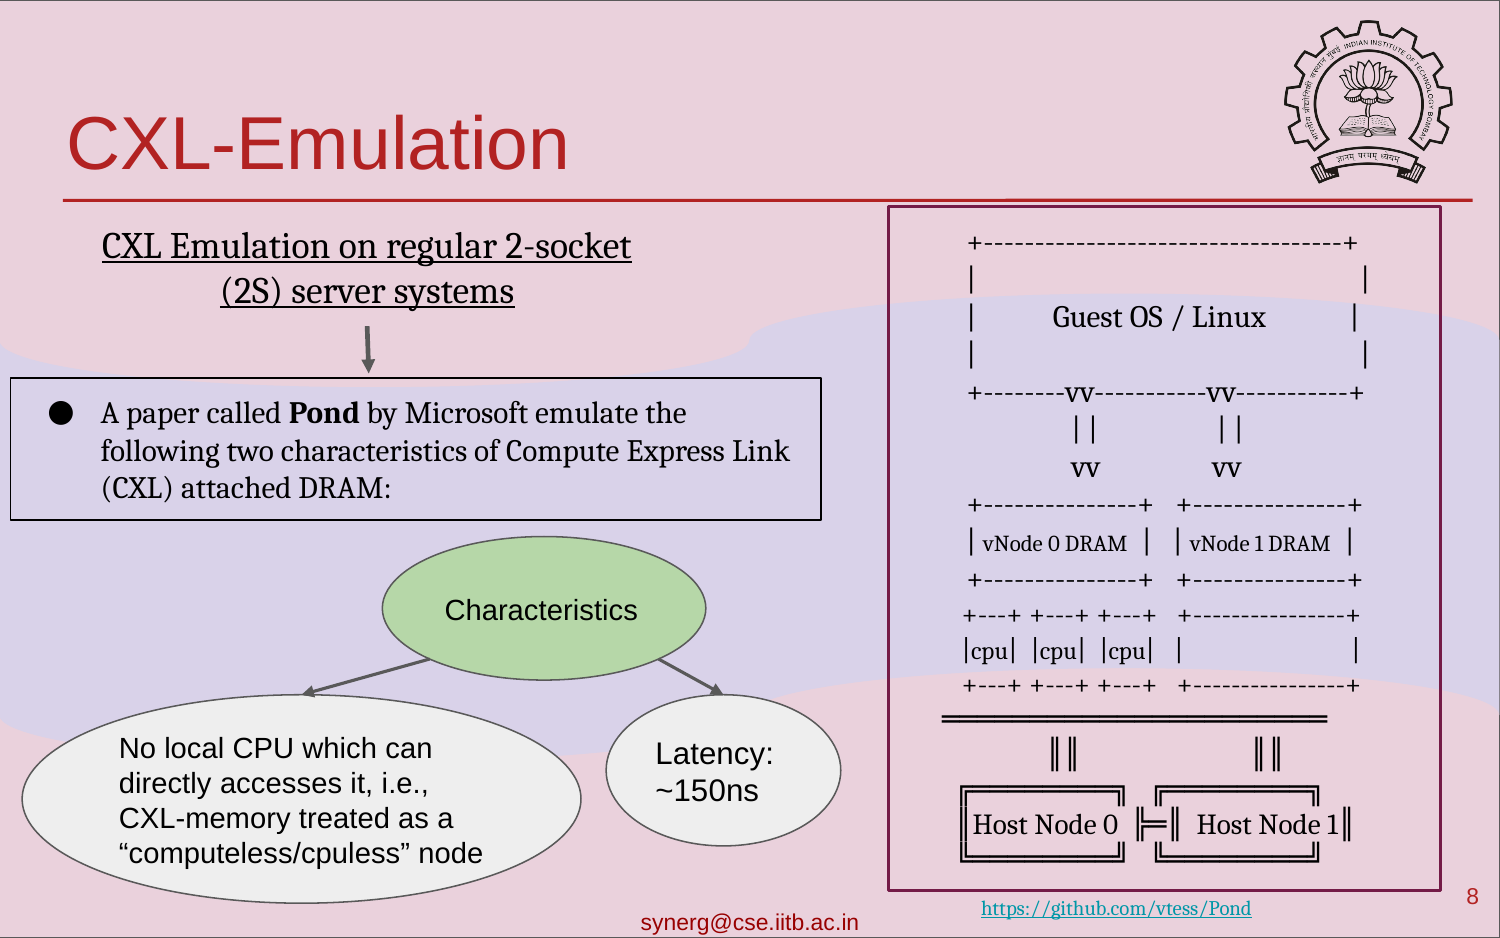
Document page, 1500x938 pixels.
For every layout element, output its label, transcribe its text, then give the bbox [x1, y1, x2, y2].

text_box +-----------------------------------+ | | | Guest OS / Linux | | | +--------vv-----------vv-----------+ | | | | vv vv +---------------+ +---------------+ | vNode 0 DRAM | | vNode 1 DRAM | +---------------+ +---------------+ +---+ +---+ +---+ +----------------+ |cpu| |cpu| |cpu| | | +---+ +---+ +---+ +----------------+ ══════════════════════ ║║ ║║ ╔════════╗ ╔════════╗ ║Host Node 0 ╠═║ Host Node 1║ ╚════════╝ ╚════════╝ [888, 206, 1441, 891]
title CXL-Emulation [51, 79, 1449, 185]
picture [1284, 20, 1453, 184]
text_box CXL Emulation on regular 2-socket (2S) server systems [75, 206, 659, 327]
slide_number ‹#› [1388, 859, 1494, 932]
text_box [658, 658, 724, 695]
text_box Characteristics [382, 536, 706, 681]
text_box A paper called Pond by Microsoft emulate the following two characteristics of Compute Express Link (CXL) attached DRAM: [10, 377, 822, 521]
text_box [301, 658, 430, 695]
text_box No local CPU which can directly accesses it, i.e., CXL-memory treated as a “computeless/cpuless” node [22, 694, 581, 904]
text_box Latency:~150ns [606, 694, 841, 846]
text_box https://github.com/vtess/Pond [966, 891, 1290, 933]
